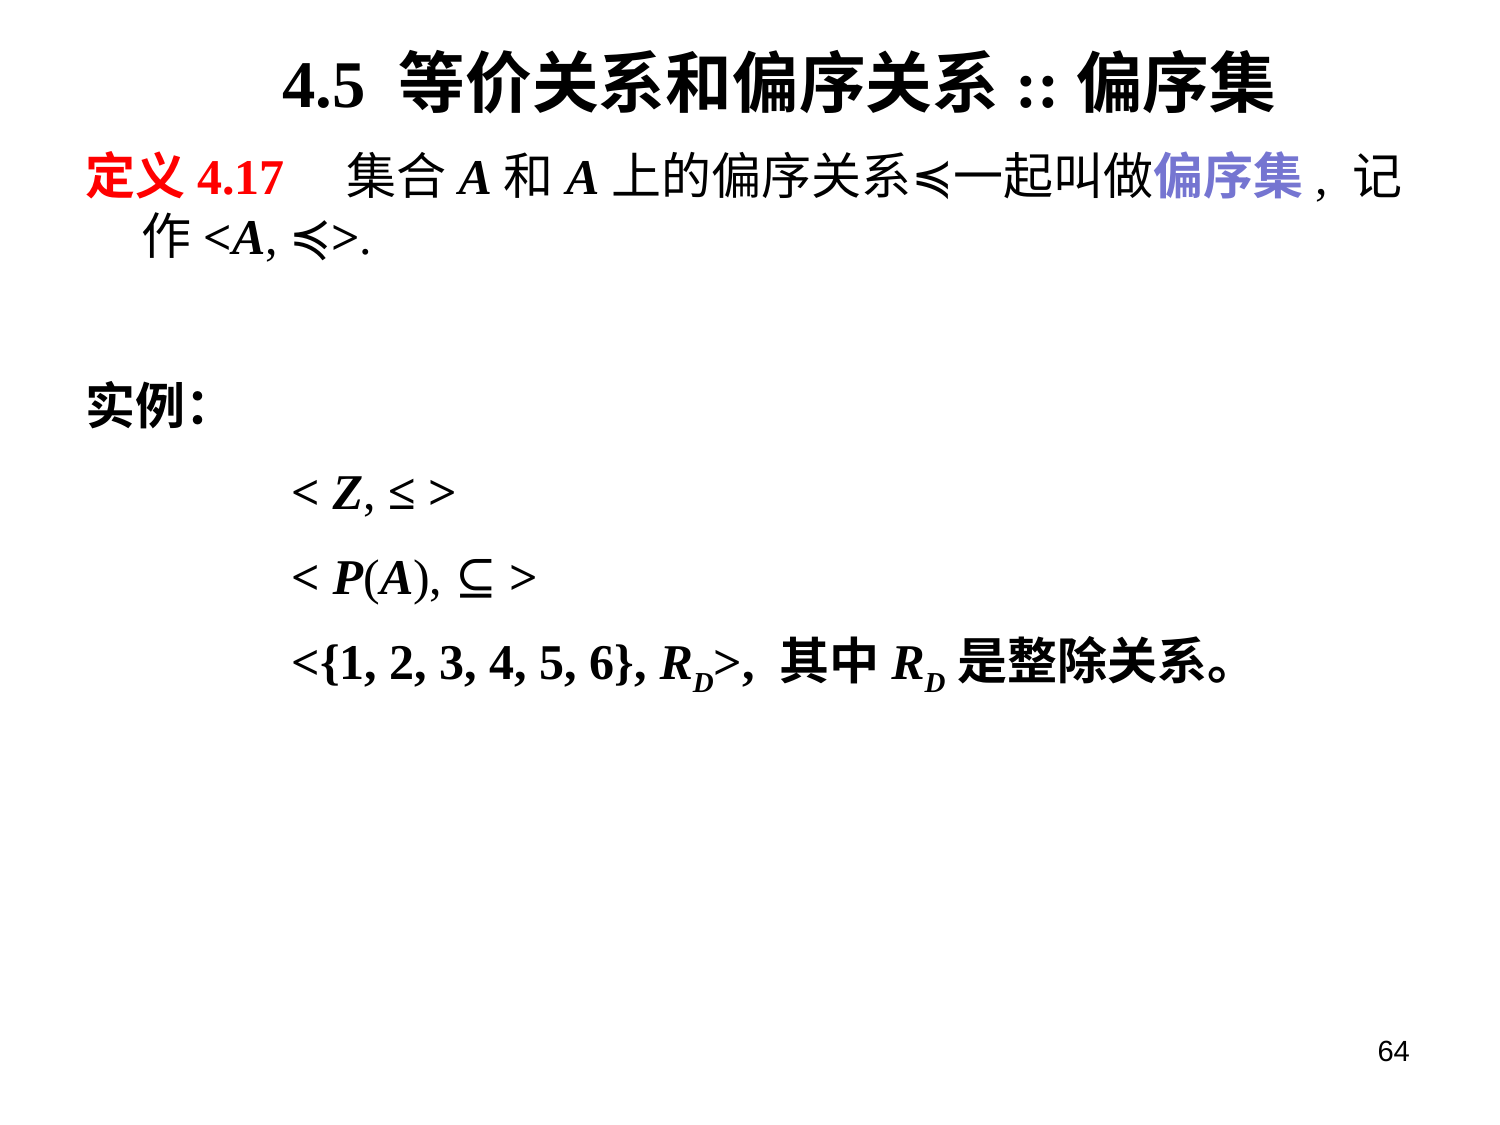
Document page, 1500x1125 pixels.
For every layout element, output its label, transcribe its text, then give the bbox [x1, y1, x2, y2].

slide_number 64 [1074, 1024, 1426, 1103]
title 4.5 等价关系和偏序关系::偏序集 [105, 46, 1454, 116]
list 定义4.17 集合A和A上的偏序关系≼一起叫做偏序集, 记作<A, ≼>. 实例： < Z, ≤ > < P(A), ⊆ > <{1, 2, 3, 4, 5, 6}, RD>, 其中RD是整除关系。 [70, 136, 1448, 1033]
